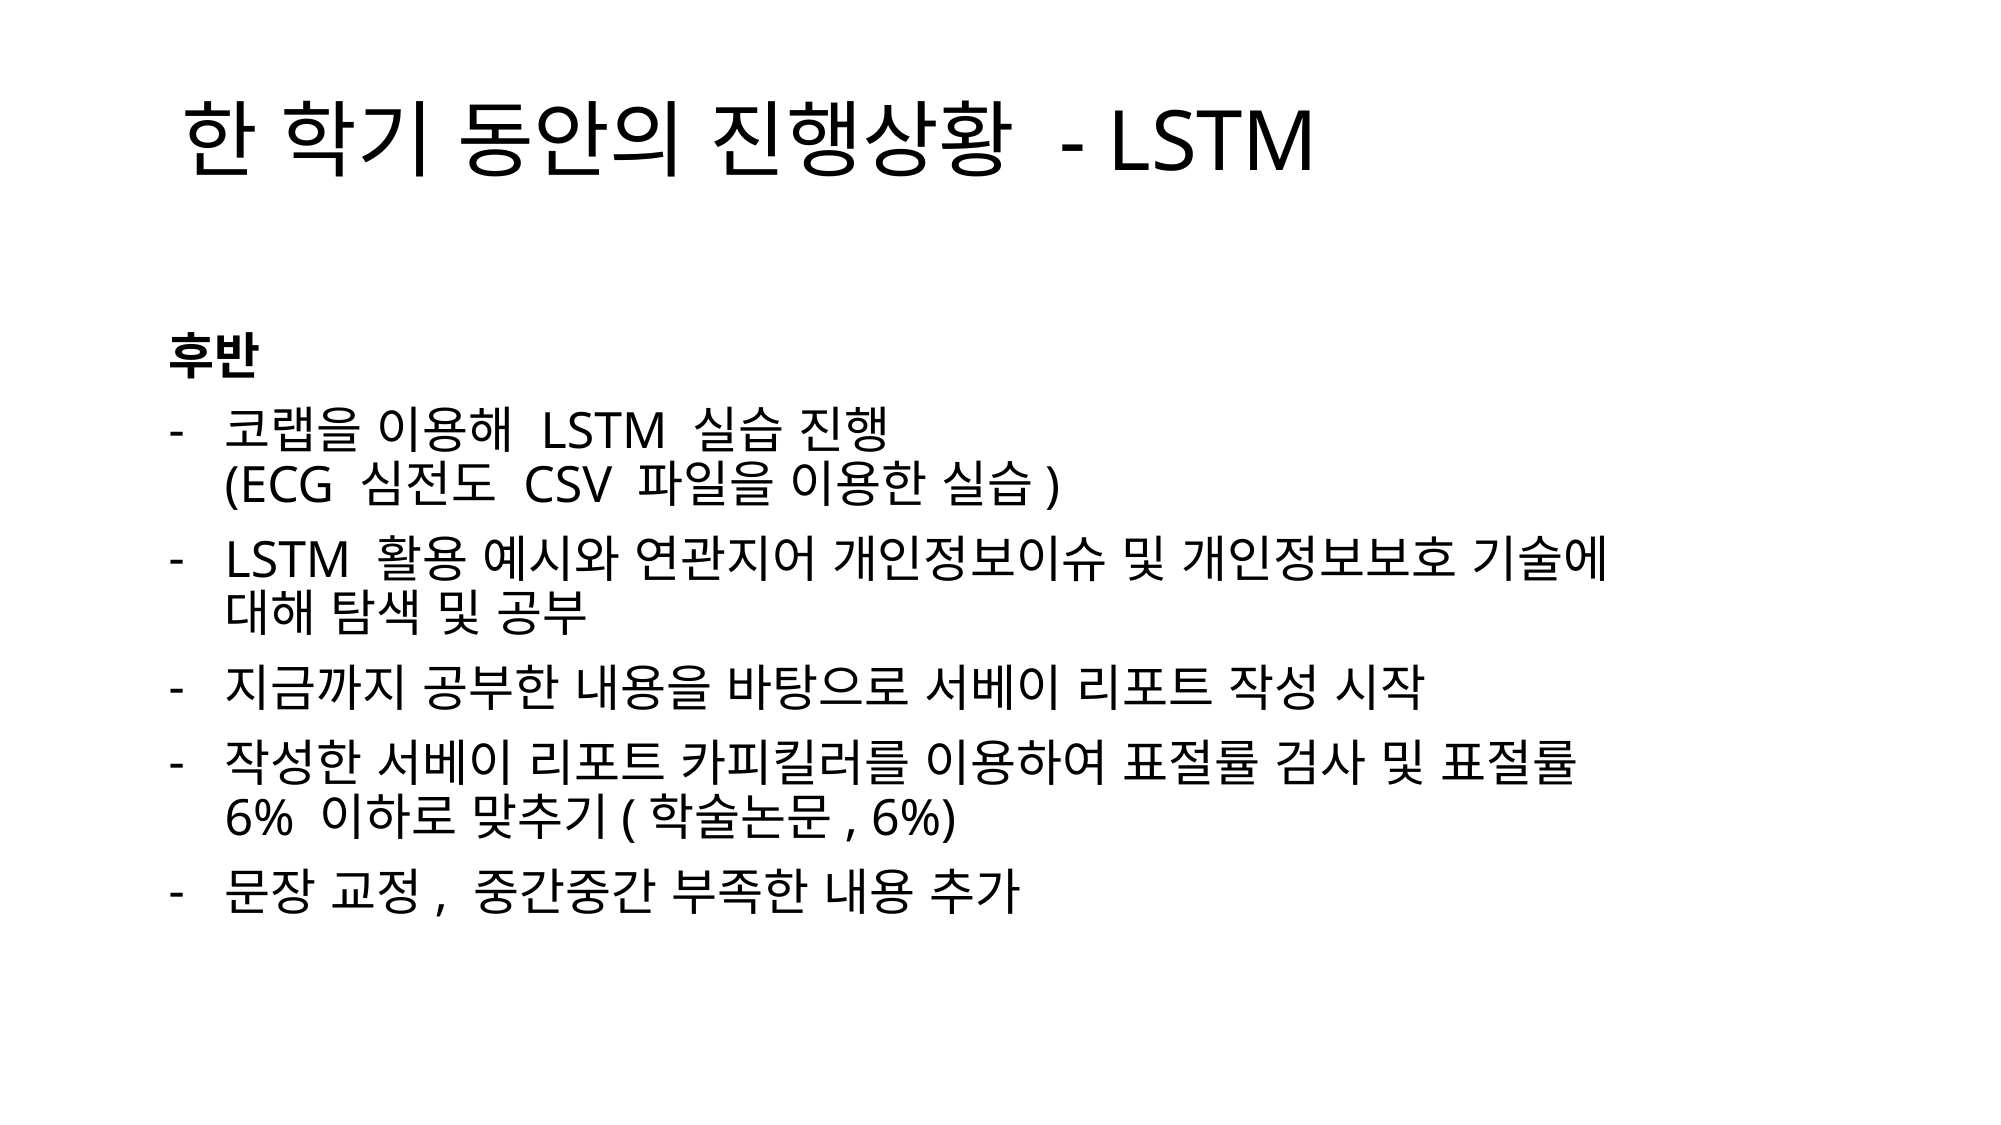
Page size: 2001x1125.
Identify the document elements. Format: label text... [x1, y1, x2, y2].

subtitle 후반 코랩을 이용해 LSTM 실습 진행 (ECG 심전도 CSV 파일을 이용한 실습) LSTM 활용 예시와 연관지어 개인정보이슈 및 개인정보보호 기술에 대해 탐색 및 공부 지금까지 공부한 내용을 바탕으로 서베이 리포트 작성 시작 작성한 서베이 리포트 카피킬러를 이용하여 표절률 검사 및 표절률 6% 이하로 맞추기(학술논문, 6%) 문장 교정, 중간중간 부족한 내용 추가 [153, 323, 1654, 1100]
title 한 학기 동안의 진행상황 - LSTM [0, 0, 1500, 196]
